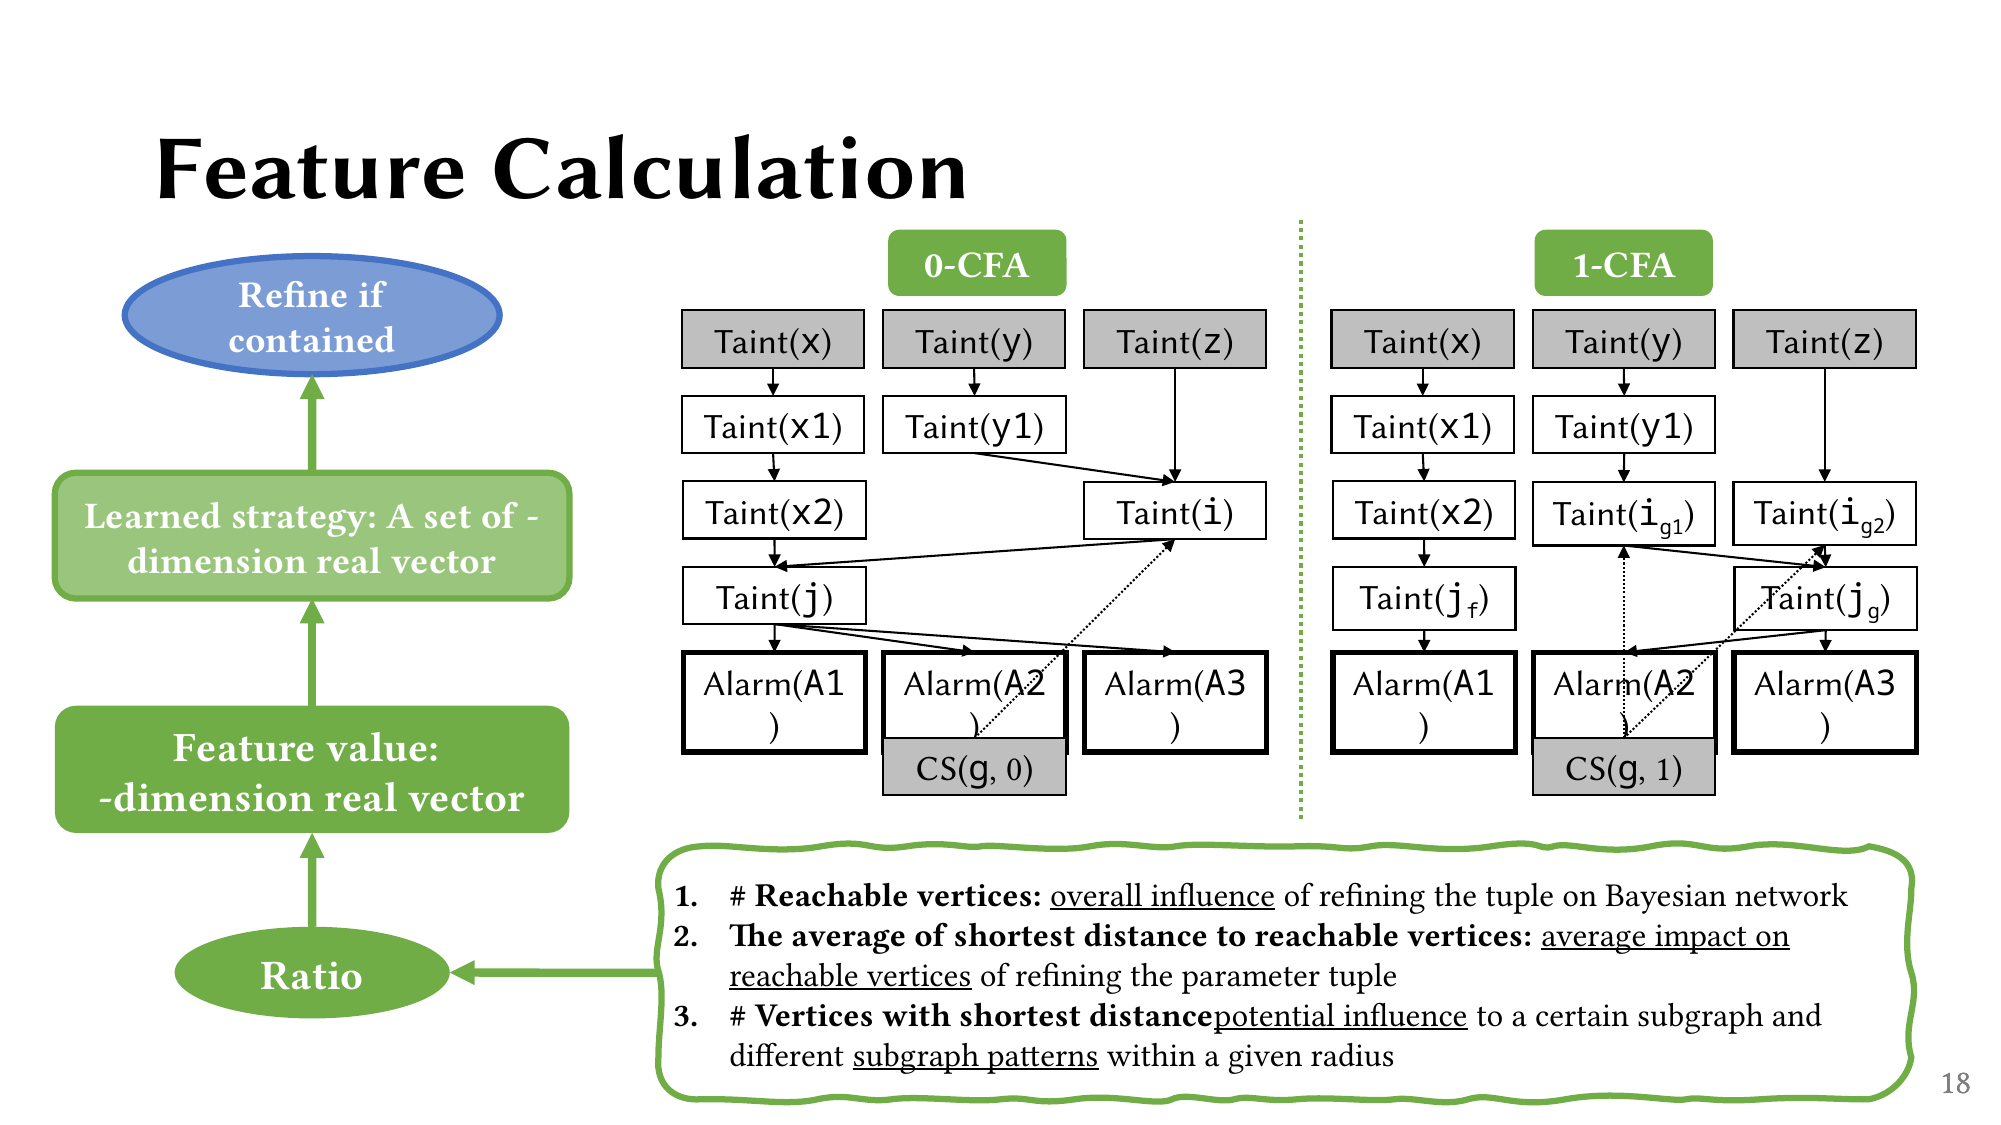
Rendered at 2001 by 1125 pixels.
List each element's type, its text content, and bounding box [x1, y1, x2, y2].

text_box Taint(x1) [681, 395, 865, 454]
text_box Taint(j) [682, 566, 867, 625]
text_box Taint(x) [1330, 309, 1515, 369]
text_box Ratio [174, 926, 450, 1019]
text_box Alarm(A2) [883, 653, 974, 737]
text_box Taint(y) [1532, 309, 1716, 369]
text_box Taint(jg) [1825, 566, 1918, 631]
text_box Alarm(A2) [1532, 651, 1623, 737]
text_box Taint(z) [1732, 309, 1917, 369]
text_box Taint(y1) [882, 395, 1067, 454]
text_box CS(g, 0) [882, 737, 1067, 796]
text_box Alarm(A1) [1332, 651, 1516, 753]
text_box Taint(x2) [682, 480, 867, 540]
text_box Taint(x2) [1332, 480, 1516, 540]
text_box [974, 453, 1176, 482]
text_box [774, 539, 974, 567]
text_box Taint(jf) [1332, 566, 1517, 631]
text_box 18 [1911, 1036, 2000, 1125]
text_box 1-CFA [1534, 229, 1713, 296]
text_box Taint(y1) [1532, 395, 1716, 454]
text_box Taint(ig1) [1532, 481, 1716, 547]
text_box Taint(x1) [1330, 395, 1515, 454]
text_box Taint(y) [882, 309, 1066, 369]
text_box 0-CFA [888, 229, 1067, 296]
text_box Taint(ig2) [1732, 481, 1917, 546]
text_box Taint(i) [1083, 481, 1267, 540]
text_box Alarm(A3) [1733, 651, 1918, 753]
title Feature Calculation [137, 59, 1863, 278]
text_box Alarm(A3) [1083, 651, 1268, 753]
text_box CS(g, 1) [1532, 737, 1716, 796]
text_box Alarm(A1) [682, 651, 867, 753]
text_box Taint(x) [681, 309, 865, 369]
text_box Refine if contained [123, 255, 501, 376]
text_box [974, 539, 1176, 739]
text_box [774, 624, 974, 653]
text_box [1623, 539, 1825, 739]
text_box Taint(z) [1083, 309, 1267, 369]
